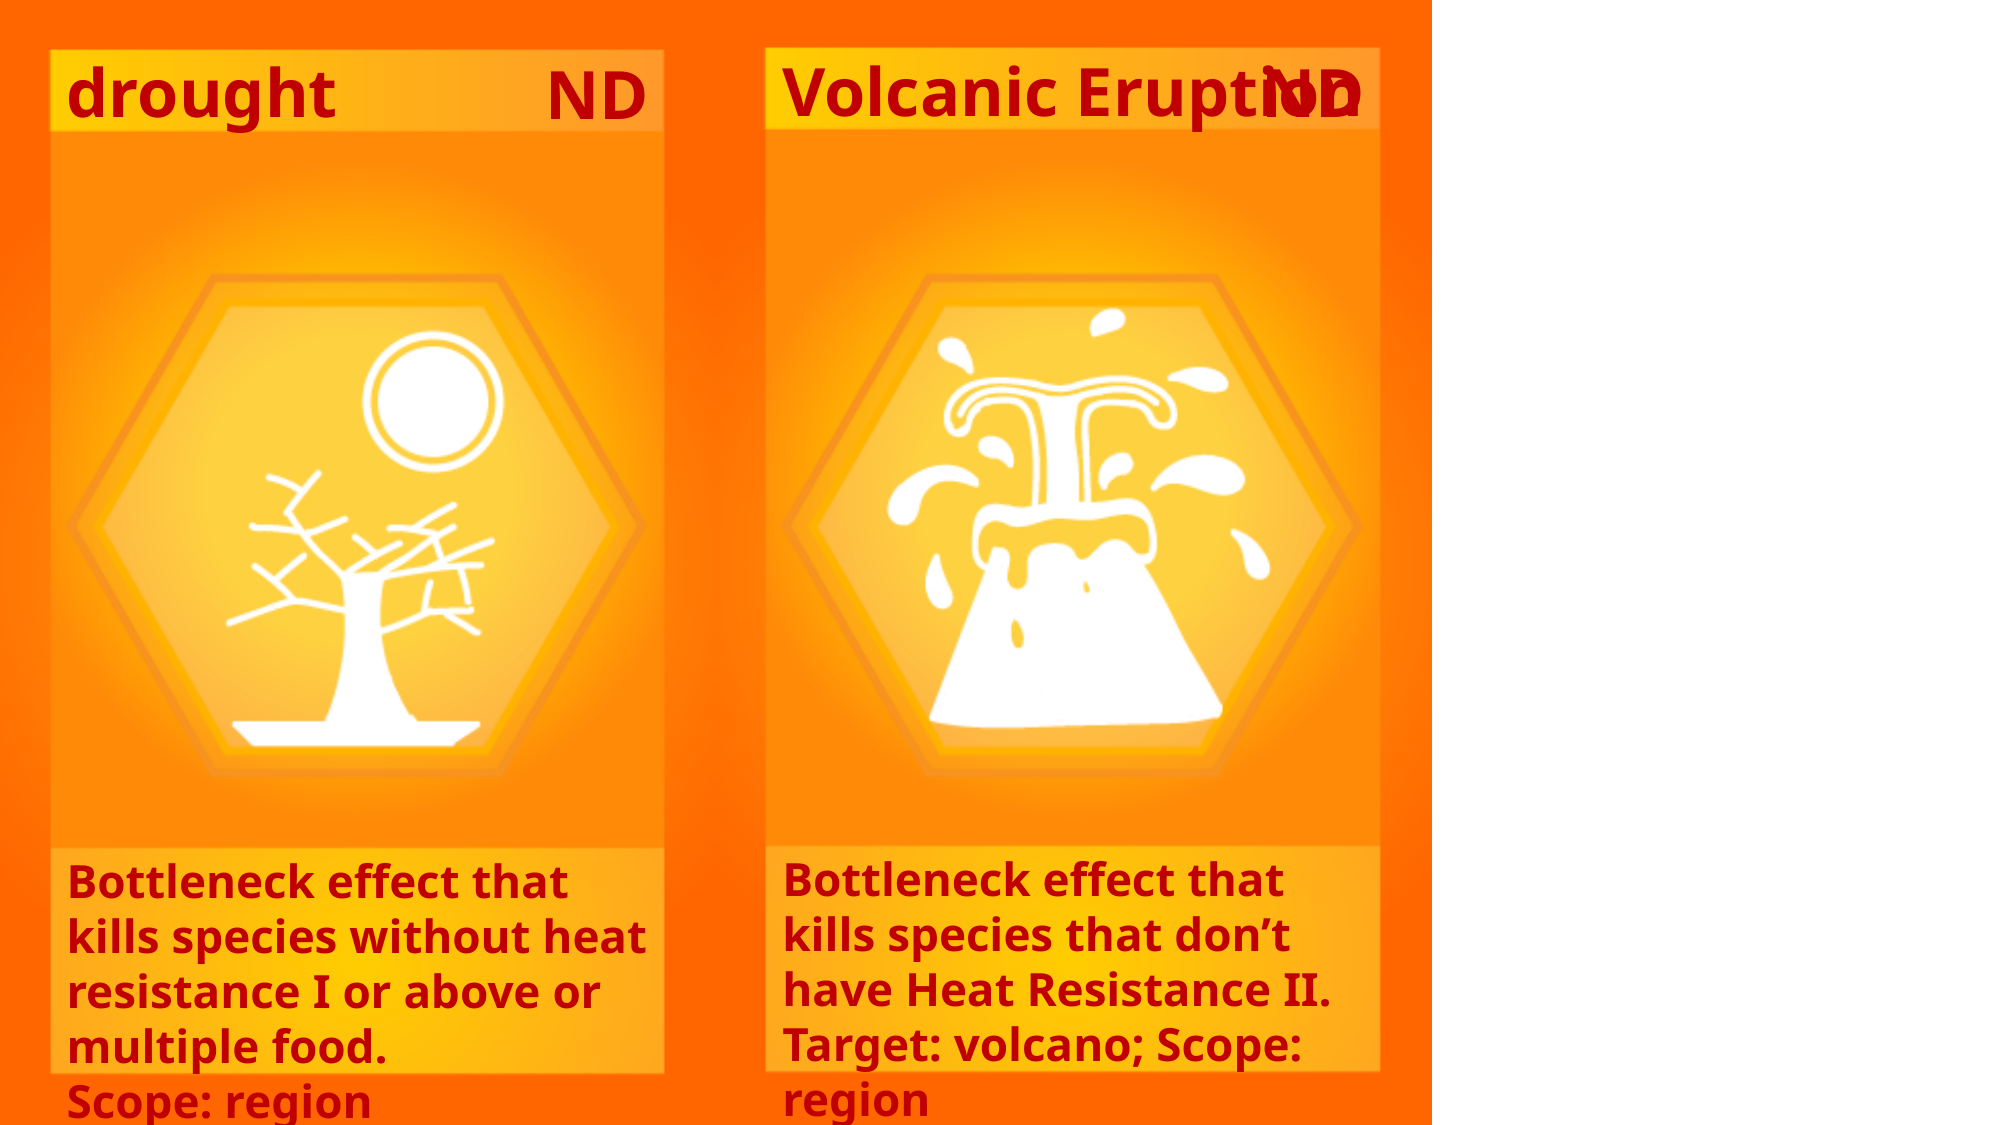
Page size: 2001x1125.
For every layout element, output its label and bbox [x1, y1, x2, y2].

picture [0, 0, 1432, 1125]
